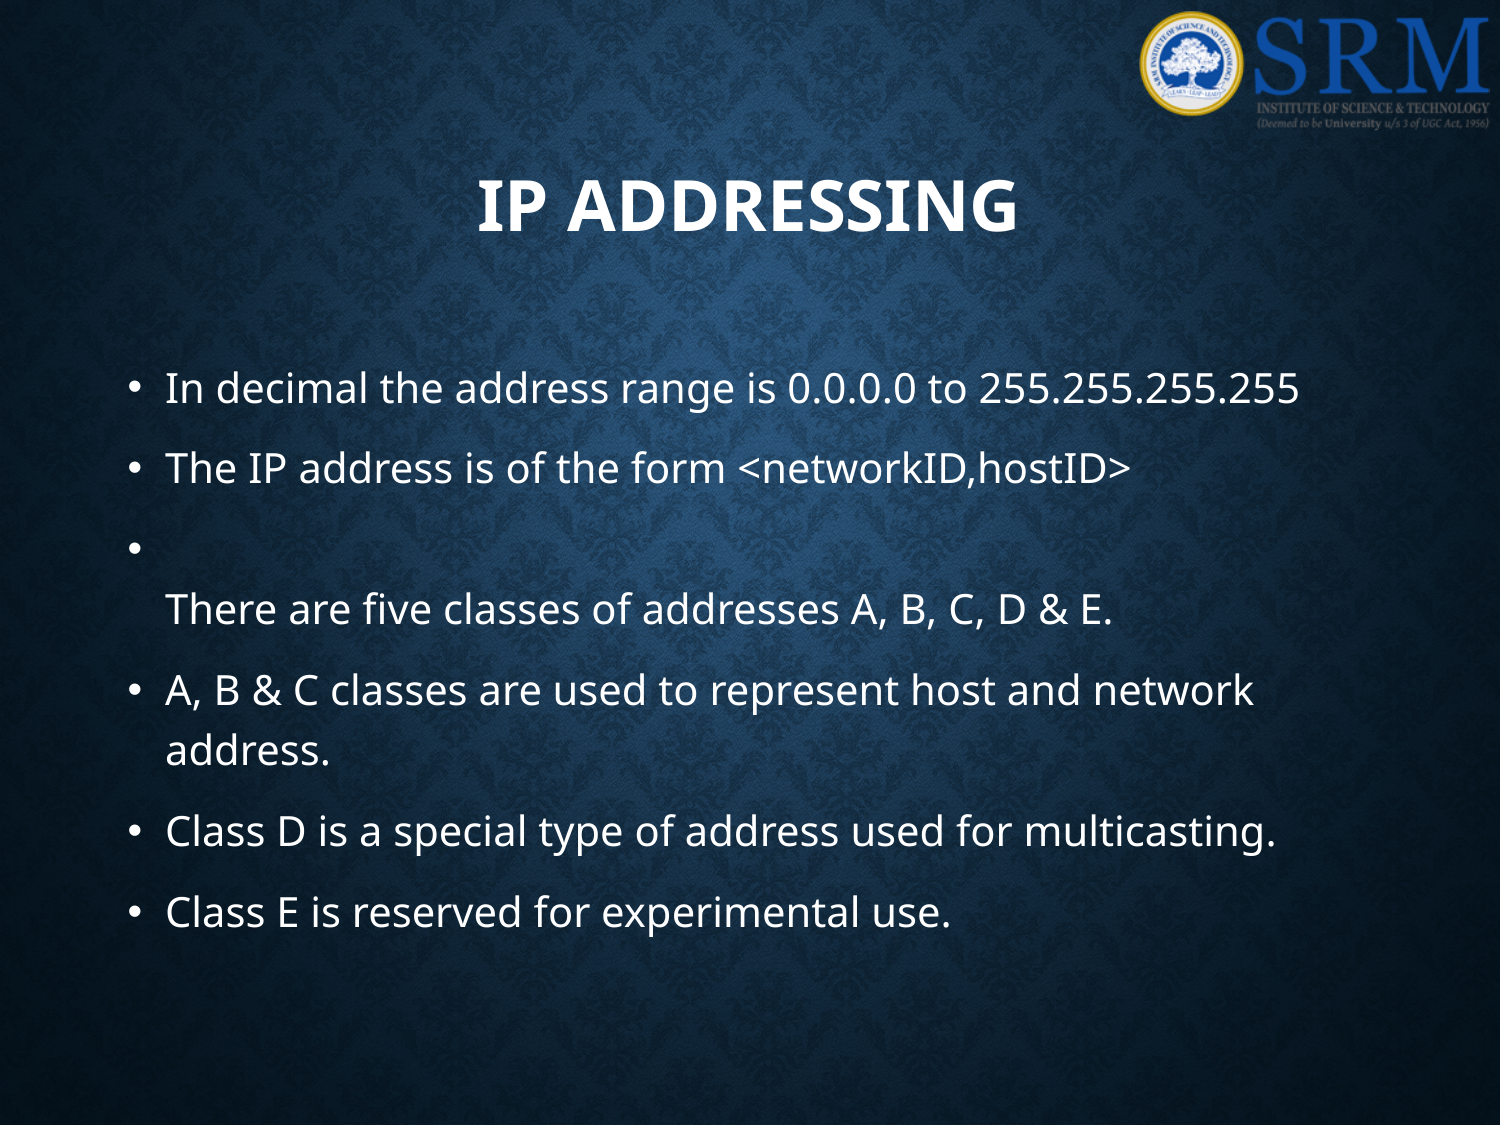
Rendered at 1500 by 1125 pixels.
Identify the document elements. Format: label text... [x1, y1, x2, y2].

picture [1124, 0, 1500, 178]
title IP ADDRESSING [112, 99, 1387, 318]
list In decimal the address range is 0.0.0.0 to 255.255.255.255 The IP address is of the form <networkID,hostID> There are five classes of addresses A, B, C, D & E. A, B & C classes are used to represent host and network address. Class D is a special type of address used for multicasting. Class E is reserved for experimental use. [112, 343, 1387, 950]
